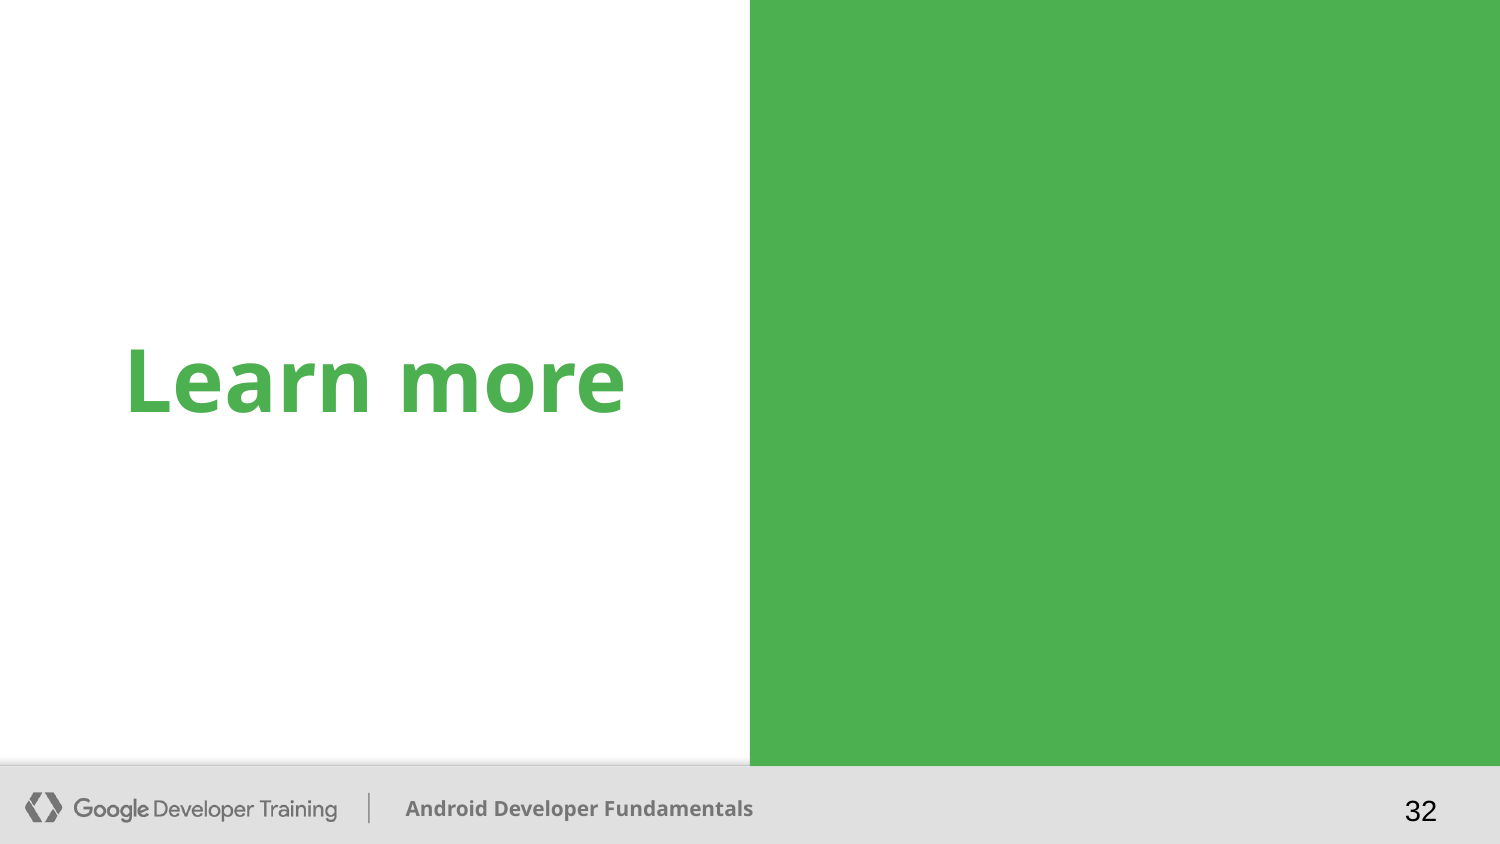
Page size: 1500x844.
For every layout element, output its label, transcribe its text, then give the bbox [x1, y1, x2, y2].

picture [0, 0, 1500, 844]
slide_number ‹#› [1389, 777, 1480, 842]
title Learn more [43, 202, 708, 446]
